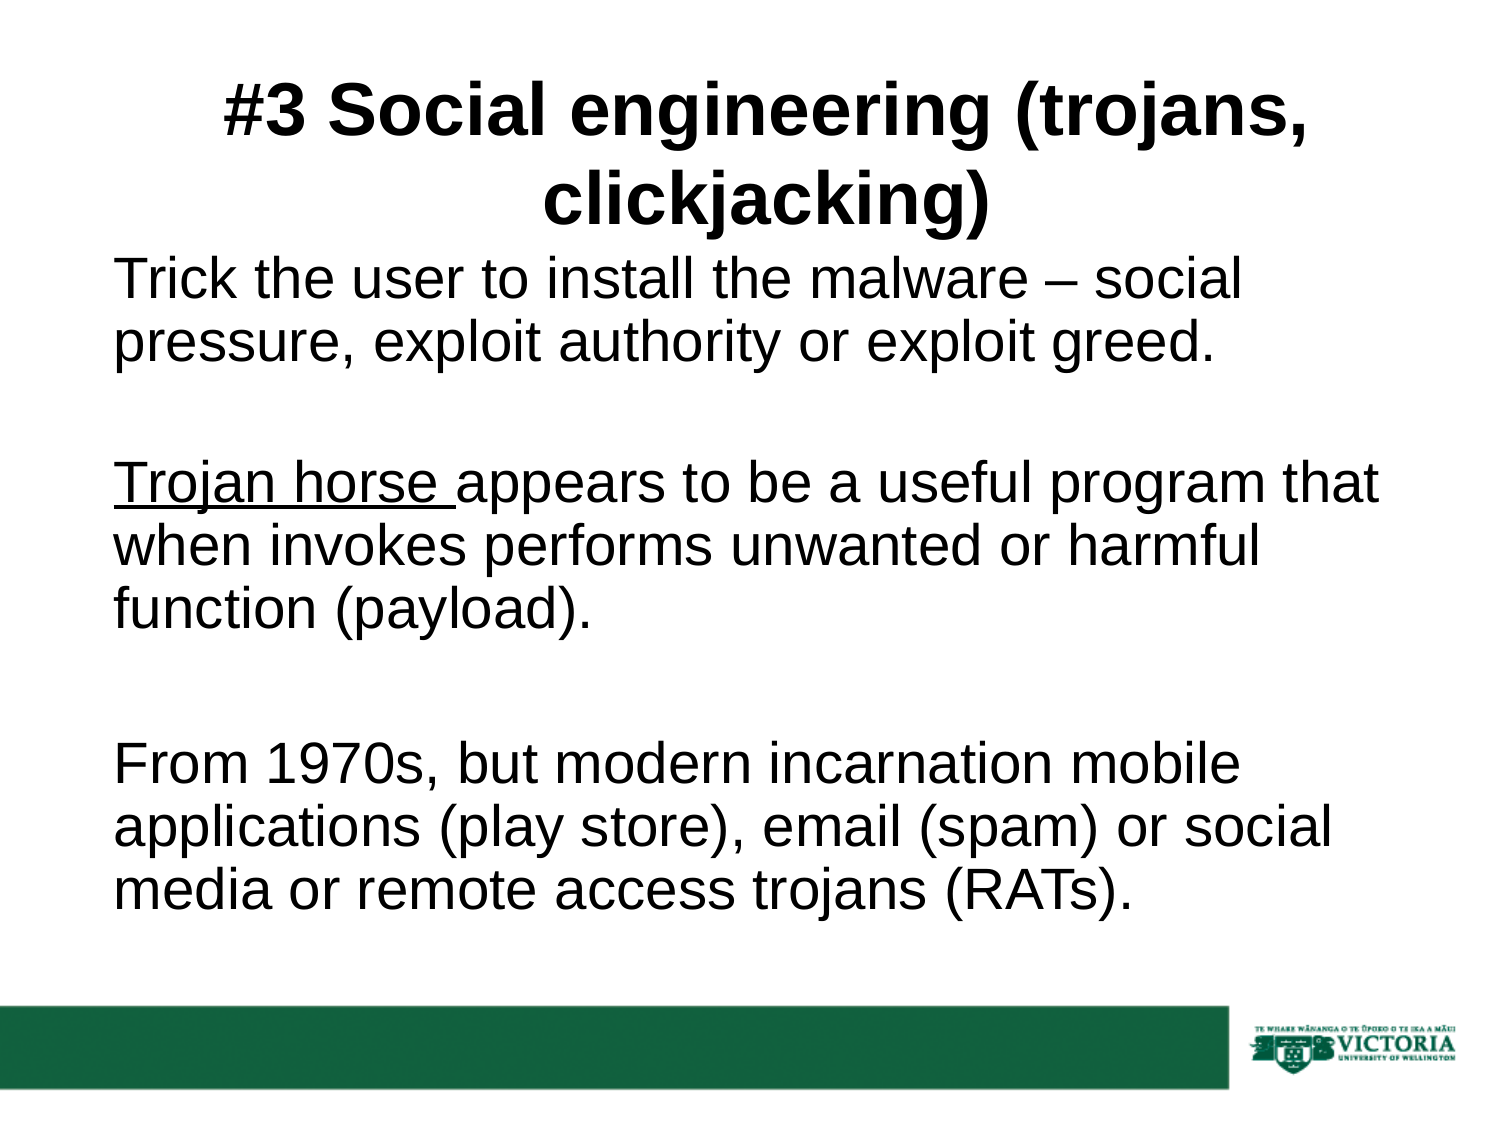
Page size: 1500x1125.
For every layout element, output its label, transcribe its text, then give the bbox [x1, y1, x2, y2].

title #3 Social engineering (trojans, clickjacking) [34, 45, 1500, 266]
list Trick the user to install the malware – social pressure, exploit authority or exploit greed. Trojan horse appears to be a useful program that when invokes performs unwanted or harmful function (payload). From 1970s, but modern incarnation mobile applications (play store), email (spam) or social media or remote access trojans (RATs). [65, 233, 1416, 1007]
picture [0, 0, 1476, 1105]
